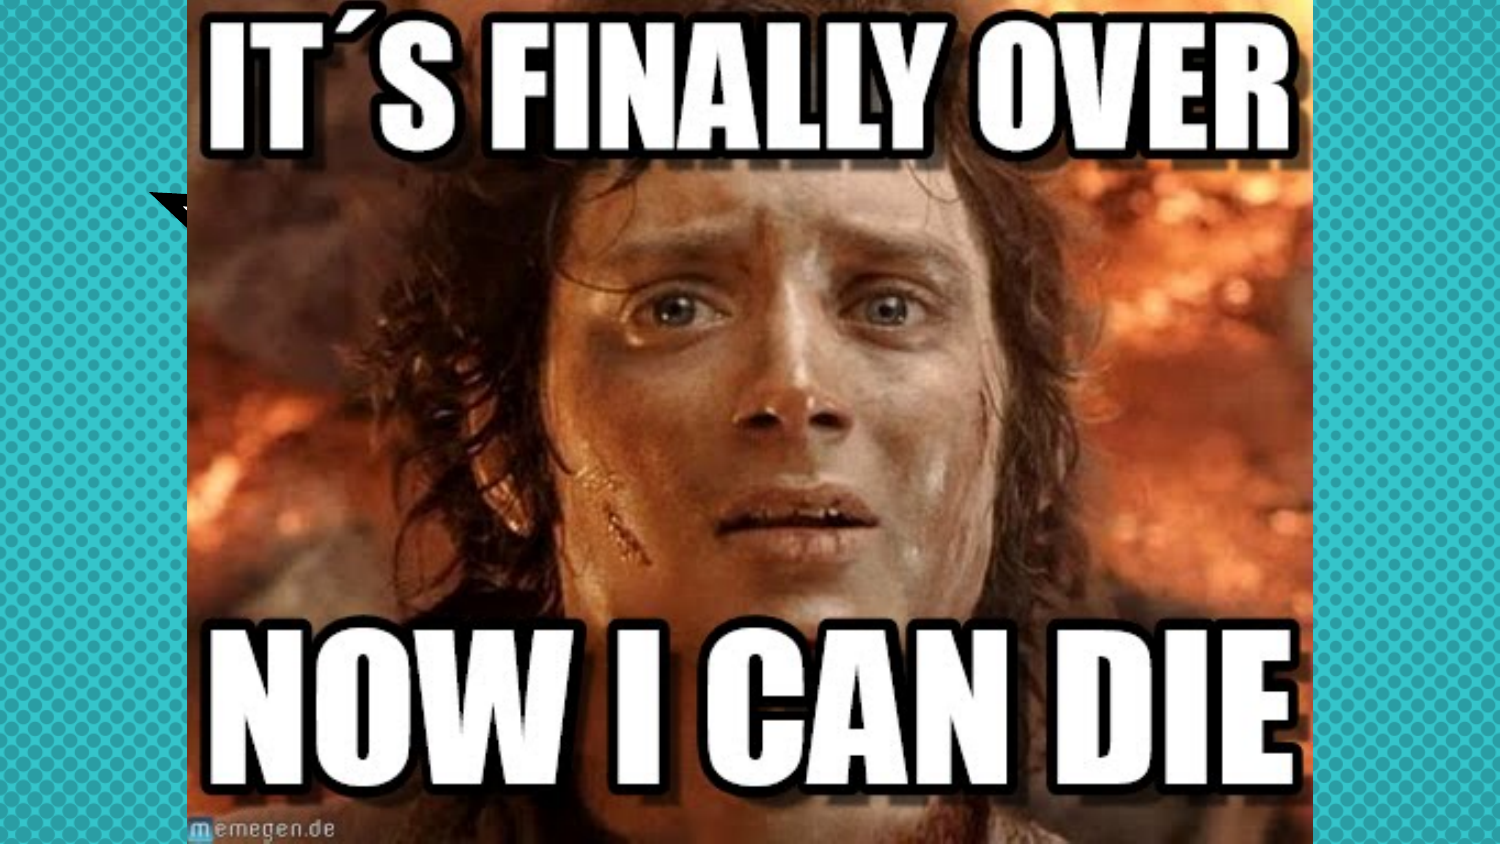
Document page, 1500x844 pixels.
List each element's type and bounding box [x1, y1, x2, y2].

picture [187, 0, 1313, 844]
